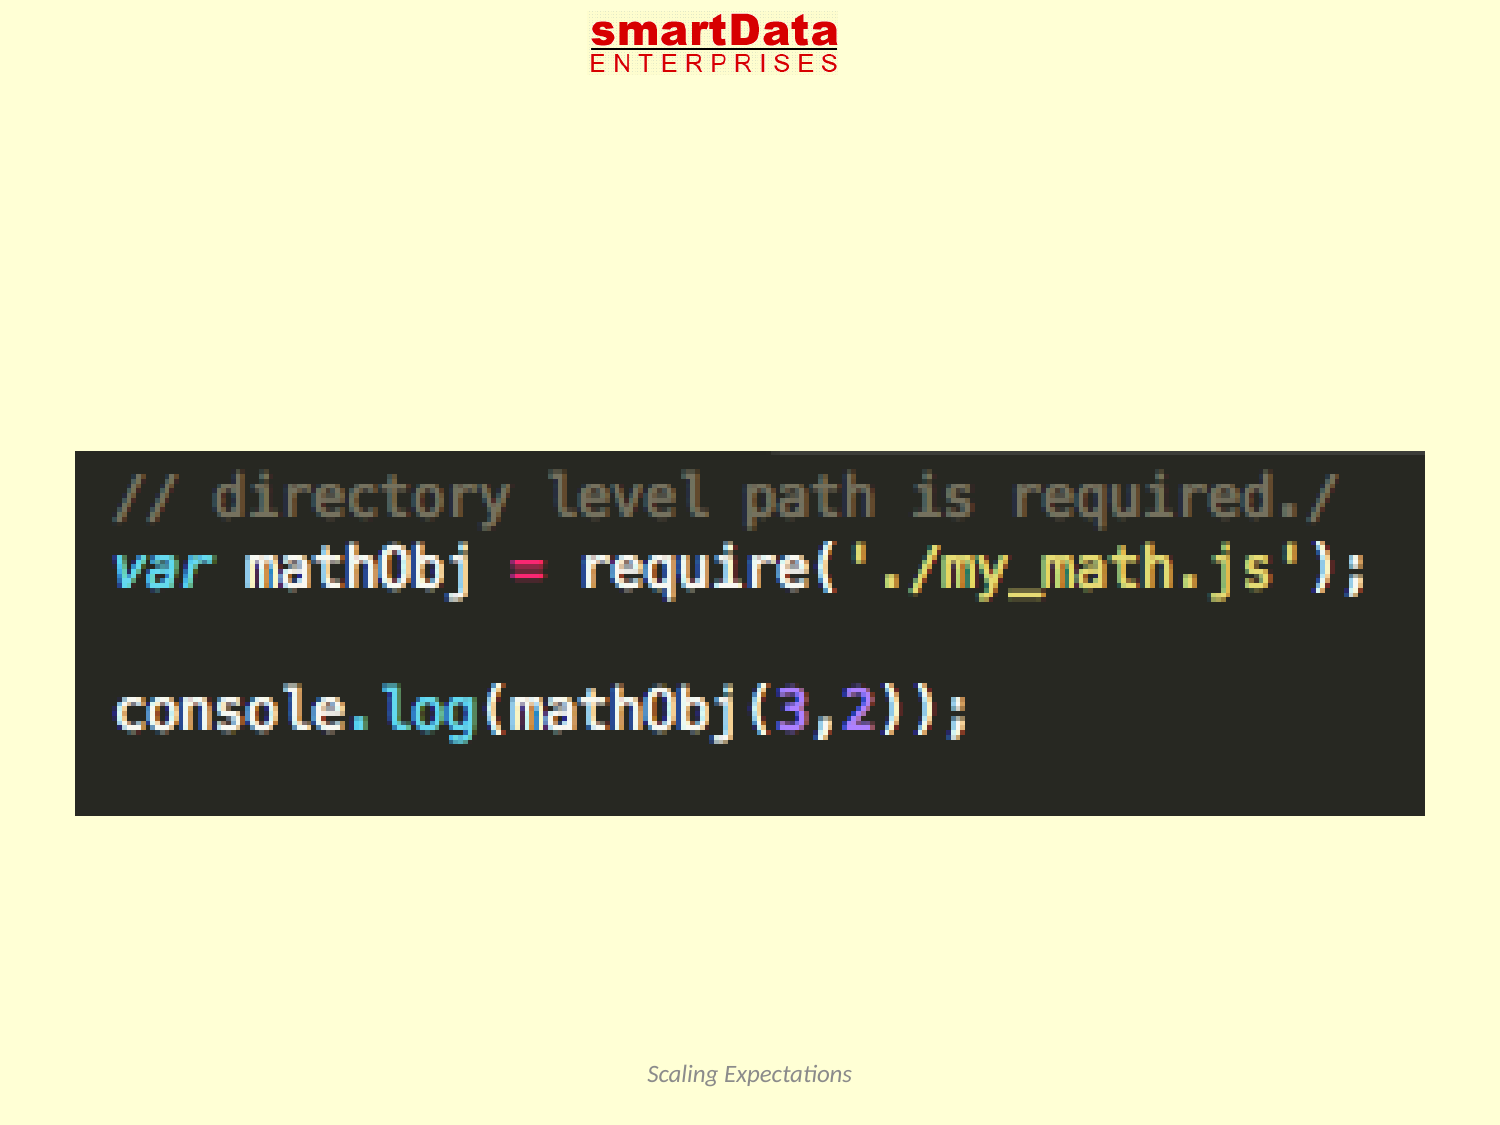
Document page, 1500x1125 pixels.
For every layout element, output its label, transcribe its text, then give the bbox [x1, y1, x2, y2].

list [74, 262, 1426, 1006]
footer Scaling Expectations [512, 1042, 988, 1103]
picture [586, 11, 838, 76]
